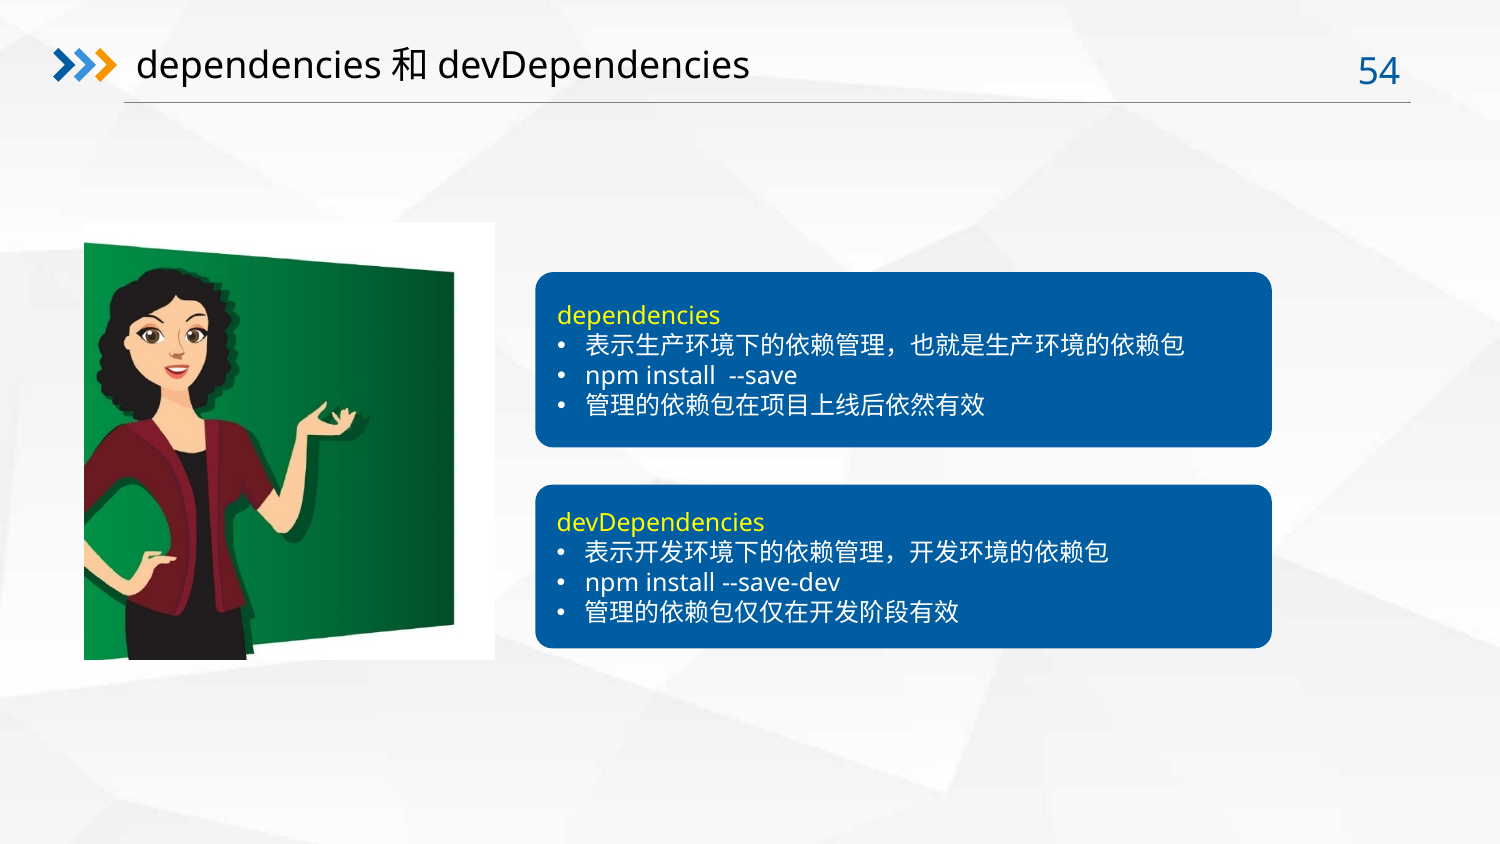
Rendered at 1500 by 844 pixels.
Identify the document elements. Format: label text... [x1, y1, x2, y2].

text_box devDependencies 表示开发环境下的依赖管理，开发环境的依赖包 npm install --save-dev 管理的依赖包仅仅在开发阶段有效 [535, 484, 1272, 649]
text_box dependencies 表示生产环境下的依赖管理，也就是生产环境的依赖包 npm install --save 管理的依赖包在项目上线后依然有效 [535, 272, 1272, 448]
text_box dependencies和devDependencies [135, 32, 786, 95]
picture [0, 0, 1500, 844]
